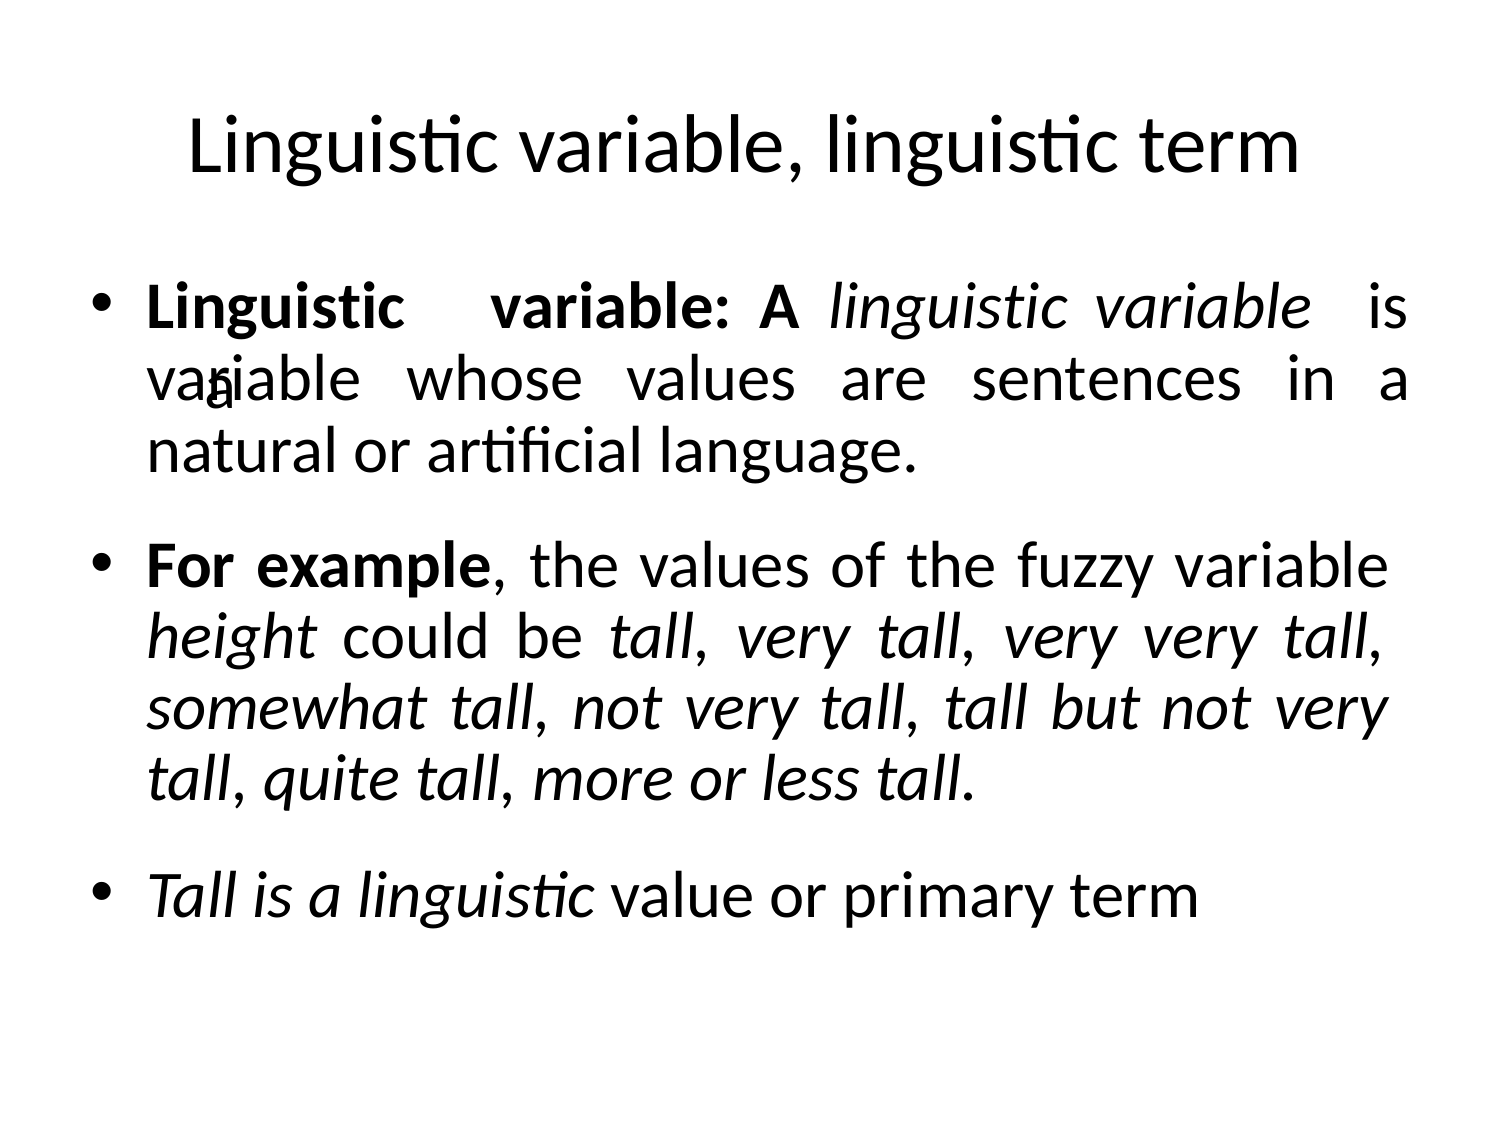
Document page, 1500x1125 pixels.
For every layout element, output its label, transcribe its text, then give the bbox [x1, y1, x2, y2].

text_box variable whose values are sentences in a [144, 331, 1412, 414]
text_box natural or artificial language. For example, the values of the fuzzy variable height could be tall, very tall, very very tall, somewhat tall, not very tall, tall but not very tall, quite tall, more or less tall. Tall is a linguistic value or primary term [87, 367, 1411, 931]
title Linguistic variable, linguistic term [185, 86, 1314, 259]
text_box Linguistic variable: A linguistic variable is a [87, 259, 1412, 367]
